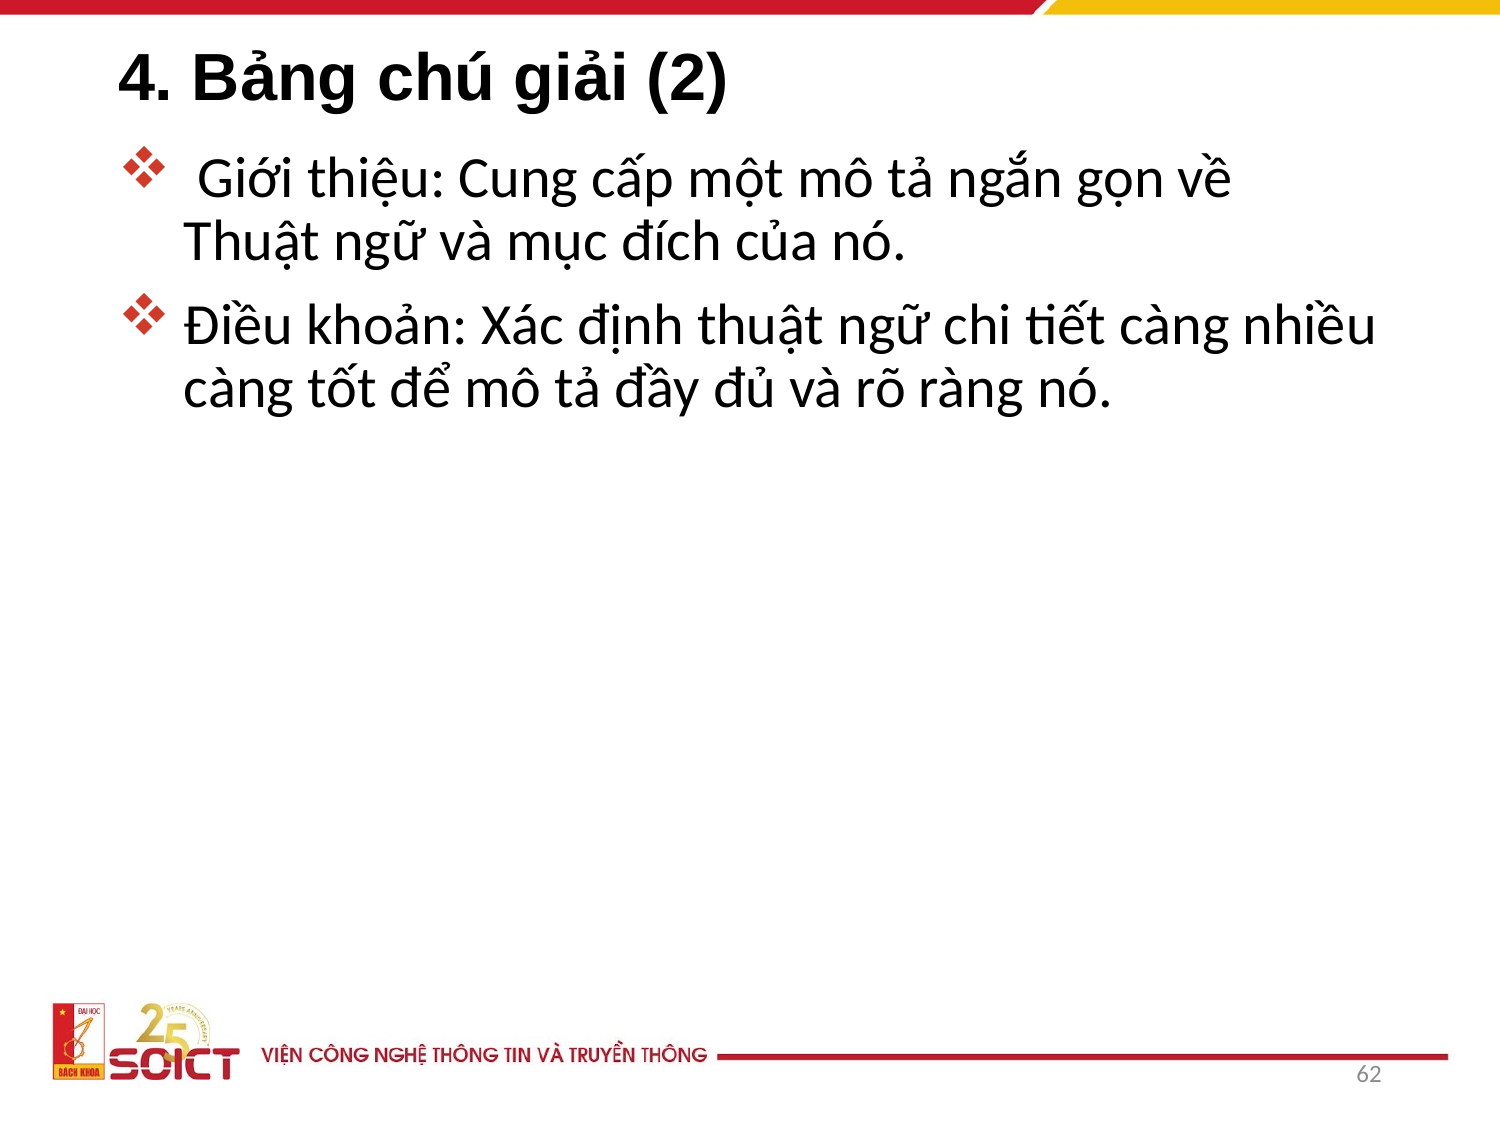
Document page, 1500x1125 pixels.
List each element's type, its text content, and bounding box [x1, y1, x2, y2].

title 4. Bảng chú giải (2) [103, 18, 1397, 139]
picture [0, 0, 1500, 1125]
slide_number 62 [1059, 1042, 1397, 1103]
list Giới thiệu: Cung cấp một mô tả ngắn gọn về Thuật ngữ và mục đích của nó. Điều khoản: Xác định thuật ngữ chi tiết càng nhiều càng tốt để mô tả đầy đủ và rõ ràng nó. [103, 139, 1397, 989]
